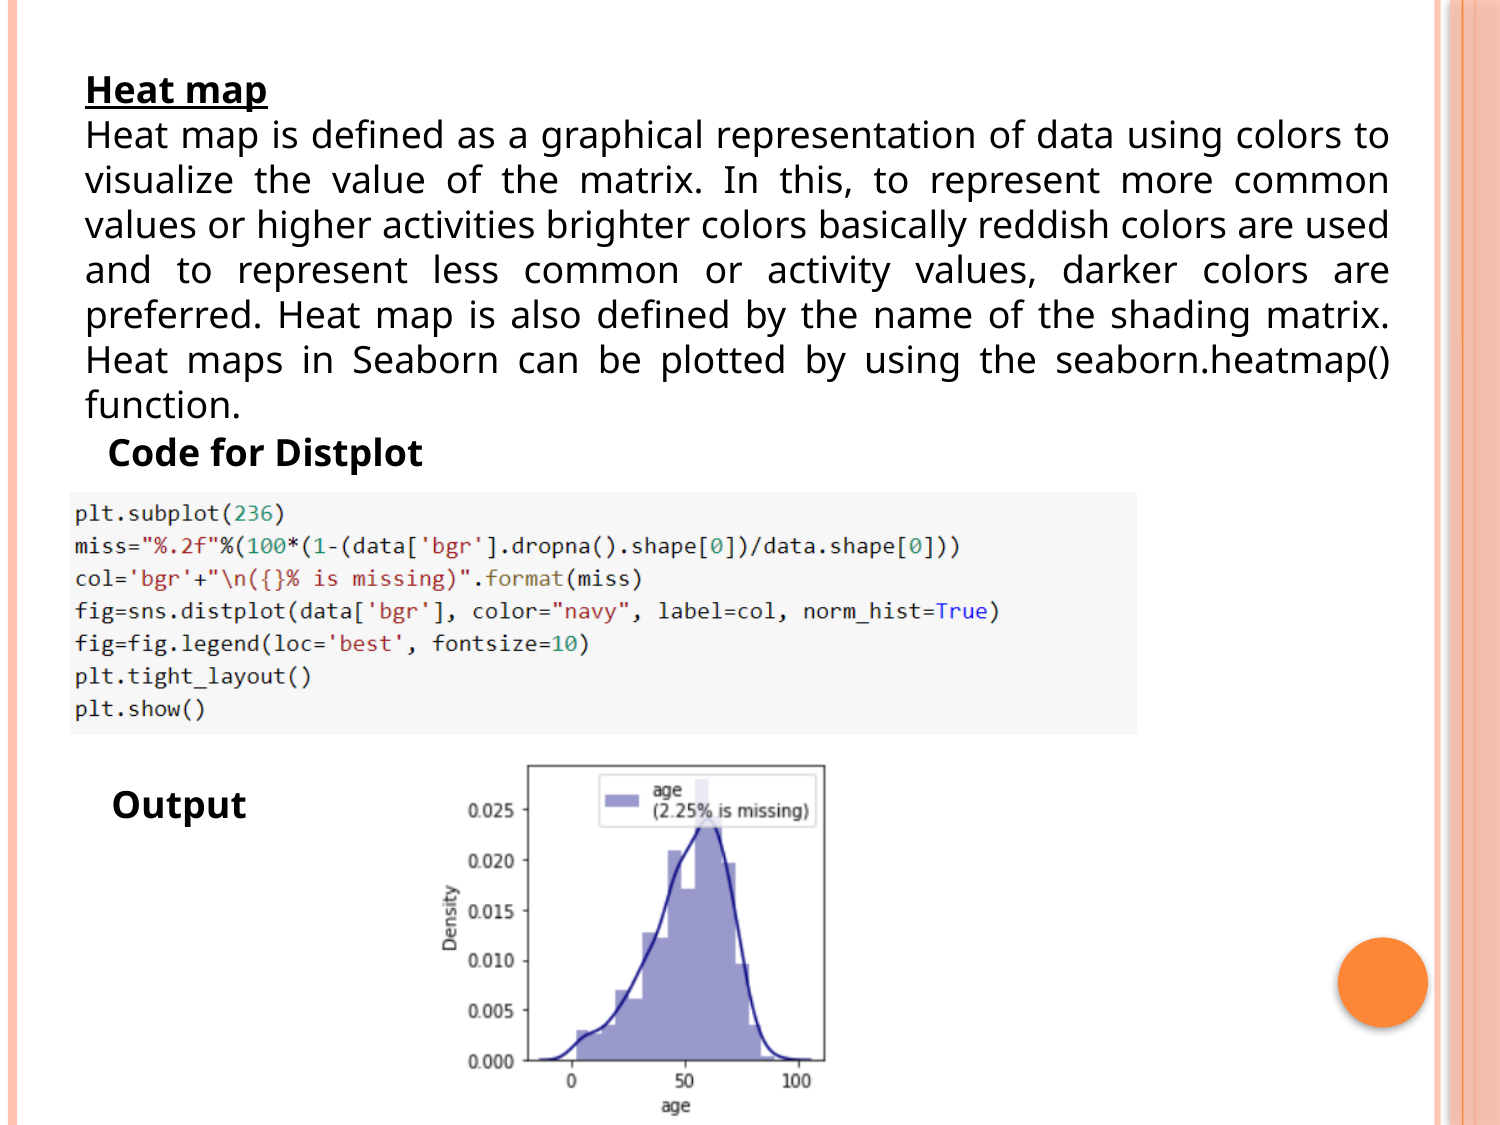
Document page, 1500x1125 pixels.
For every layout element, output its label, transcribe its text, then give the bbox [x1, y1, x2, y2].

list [69, 491, 1138, 736]
text_box Heat map Heat map is defined as a graphical representation of data using colors to visualize the value of the matrix. In this, to represent more common values or higher activities brighter colors basically reddish colors are used and to represent less common or activity values, darker colors are preferred. Heat map is also defined by the name of the shading matrix. Heat maps in Seaborn can be plotted by using the seaborn.heatmap() function. [70, 58, 1407, 434]
text_box Code for Distplot [92, 421, 439, 482]
picture [421, 761, 852, 1125]
text_box Output [96, 773, 262, 834]
